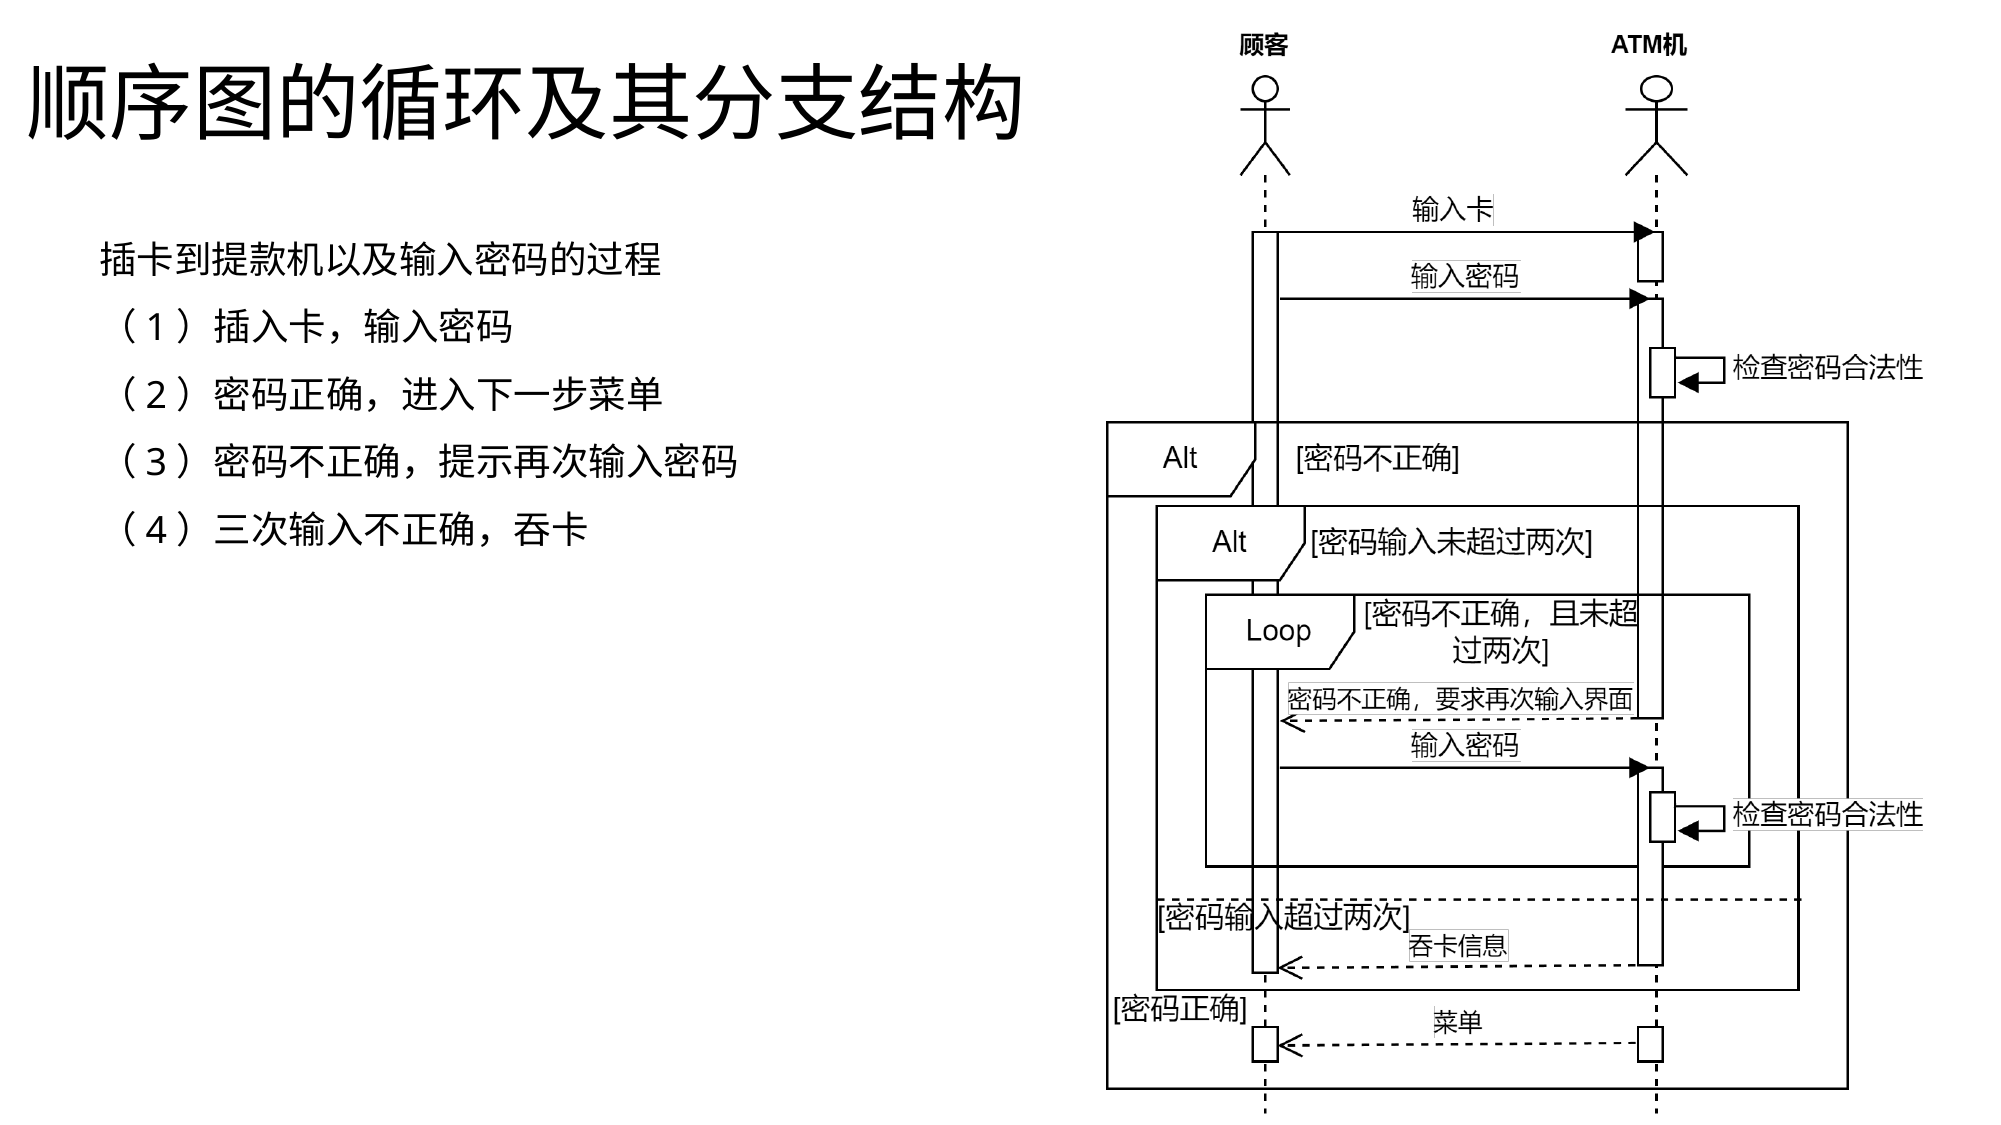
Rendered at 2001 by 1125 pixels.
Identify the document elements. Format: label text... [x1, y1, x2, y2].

title 顺序图的循环及其分支结构 [11, 33, 1081, 181]
text_box 插卡到提款机以及输入密码的过程 （1）插入卡，输入密码 （2）密码正确，进入下一步菜单 （3）密码不正确，提示再次输入密码 （4）三次输入不正确，吞卡 [84, 205, 808, 559]
picture [1081, 0, 1950, 1125]
